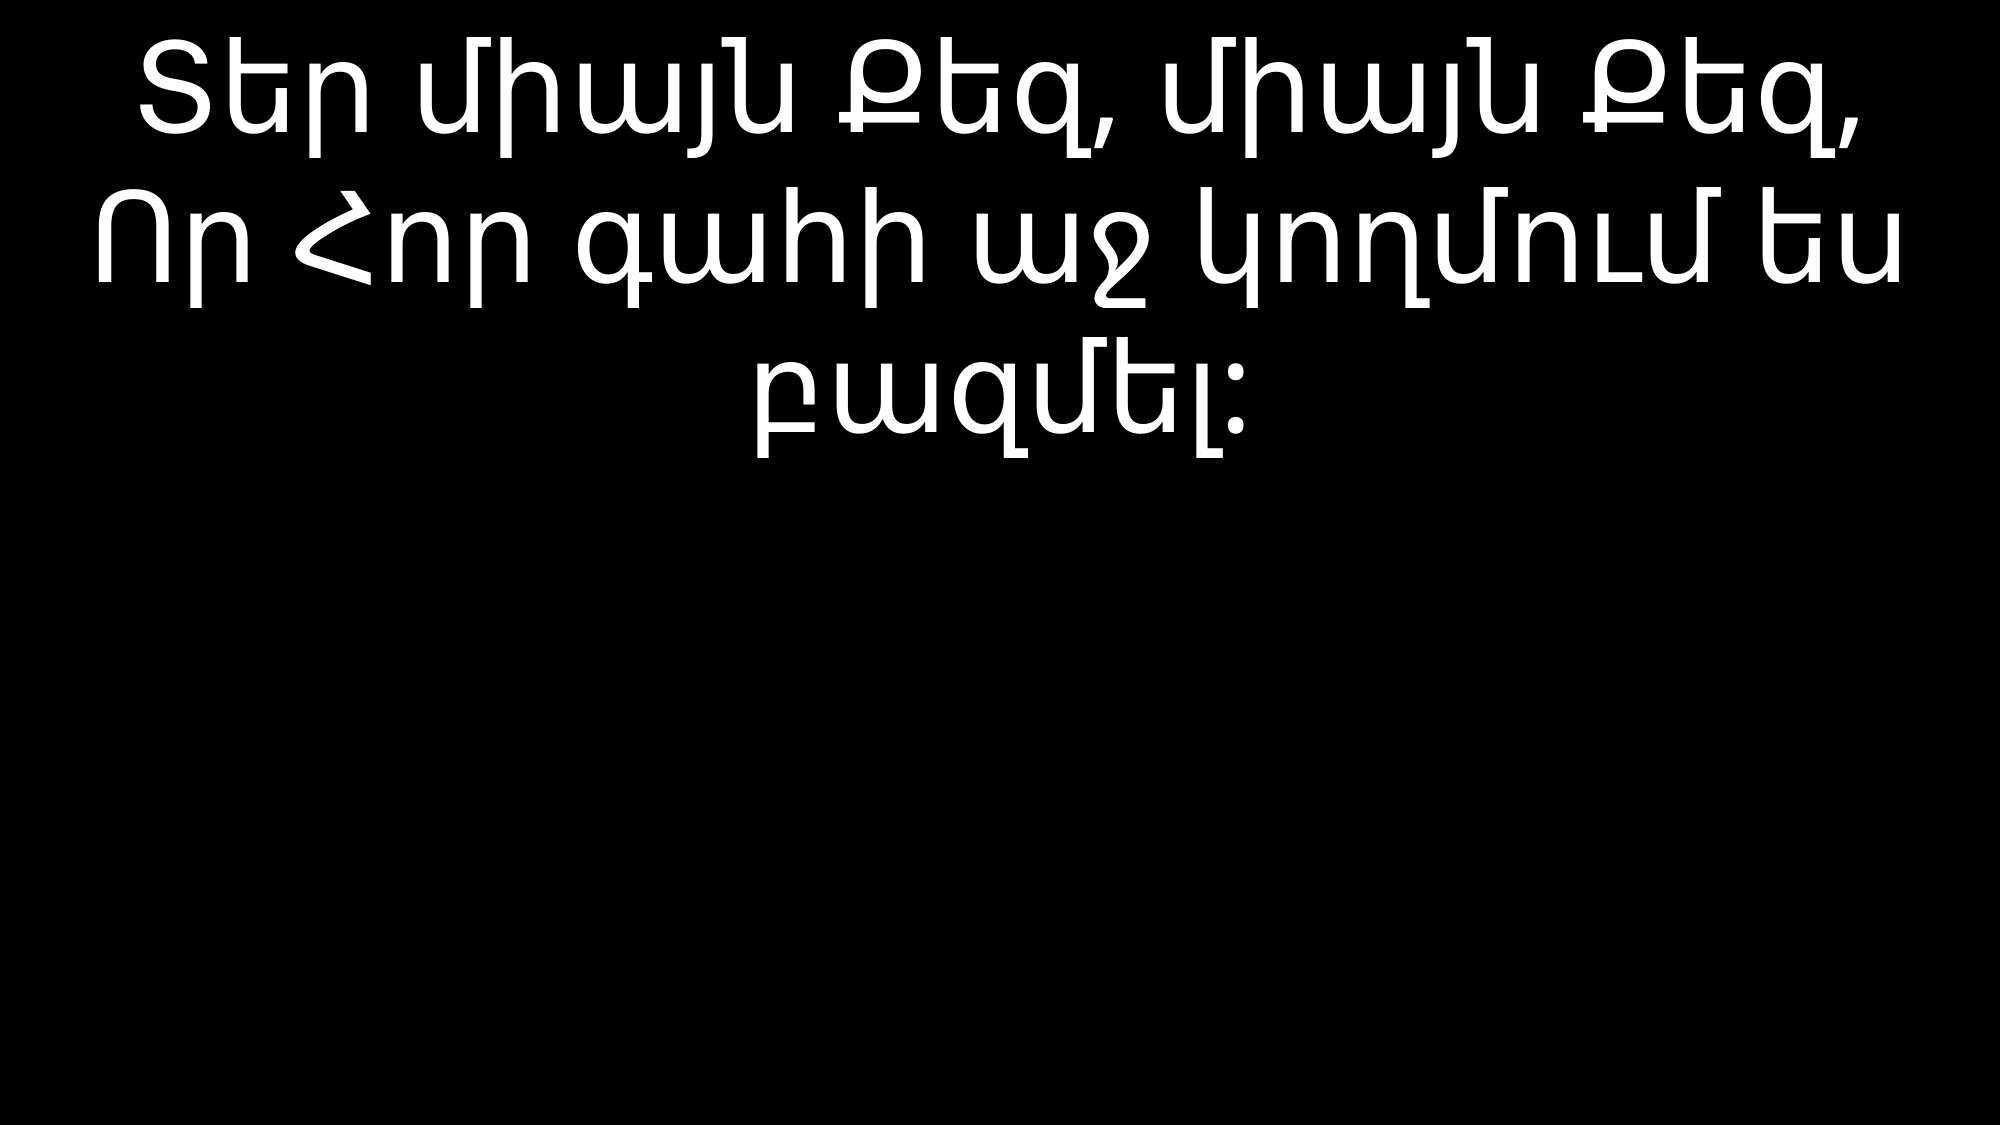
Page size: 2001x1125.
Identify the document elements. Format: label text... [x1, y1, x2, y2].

title Տեր միայն Քեզ, միայն Քեզ, Որ Հոր գահի աջ կողմում ես բազմել: [0, 0, 2000, 1125]
